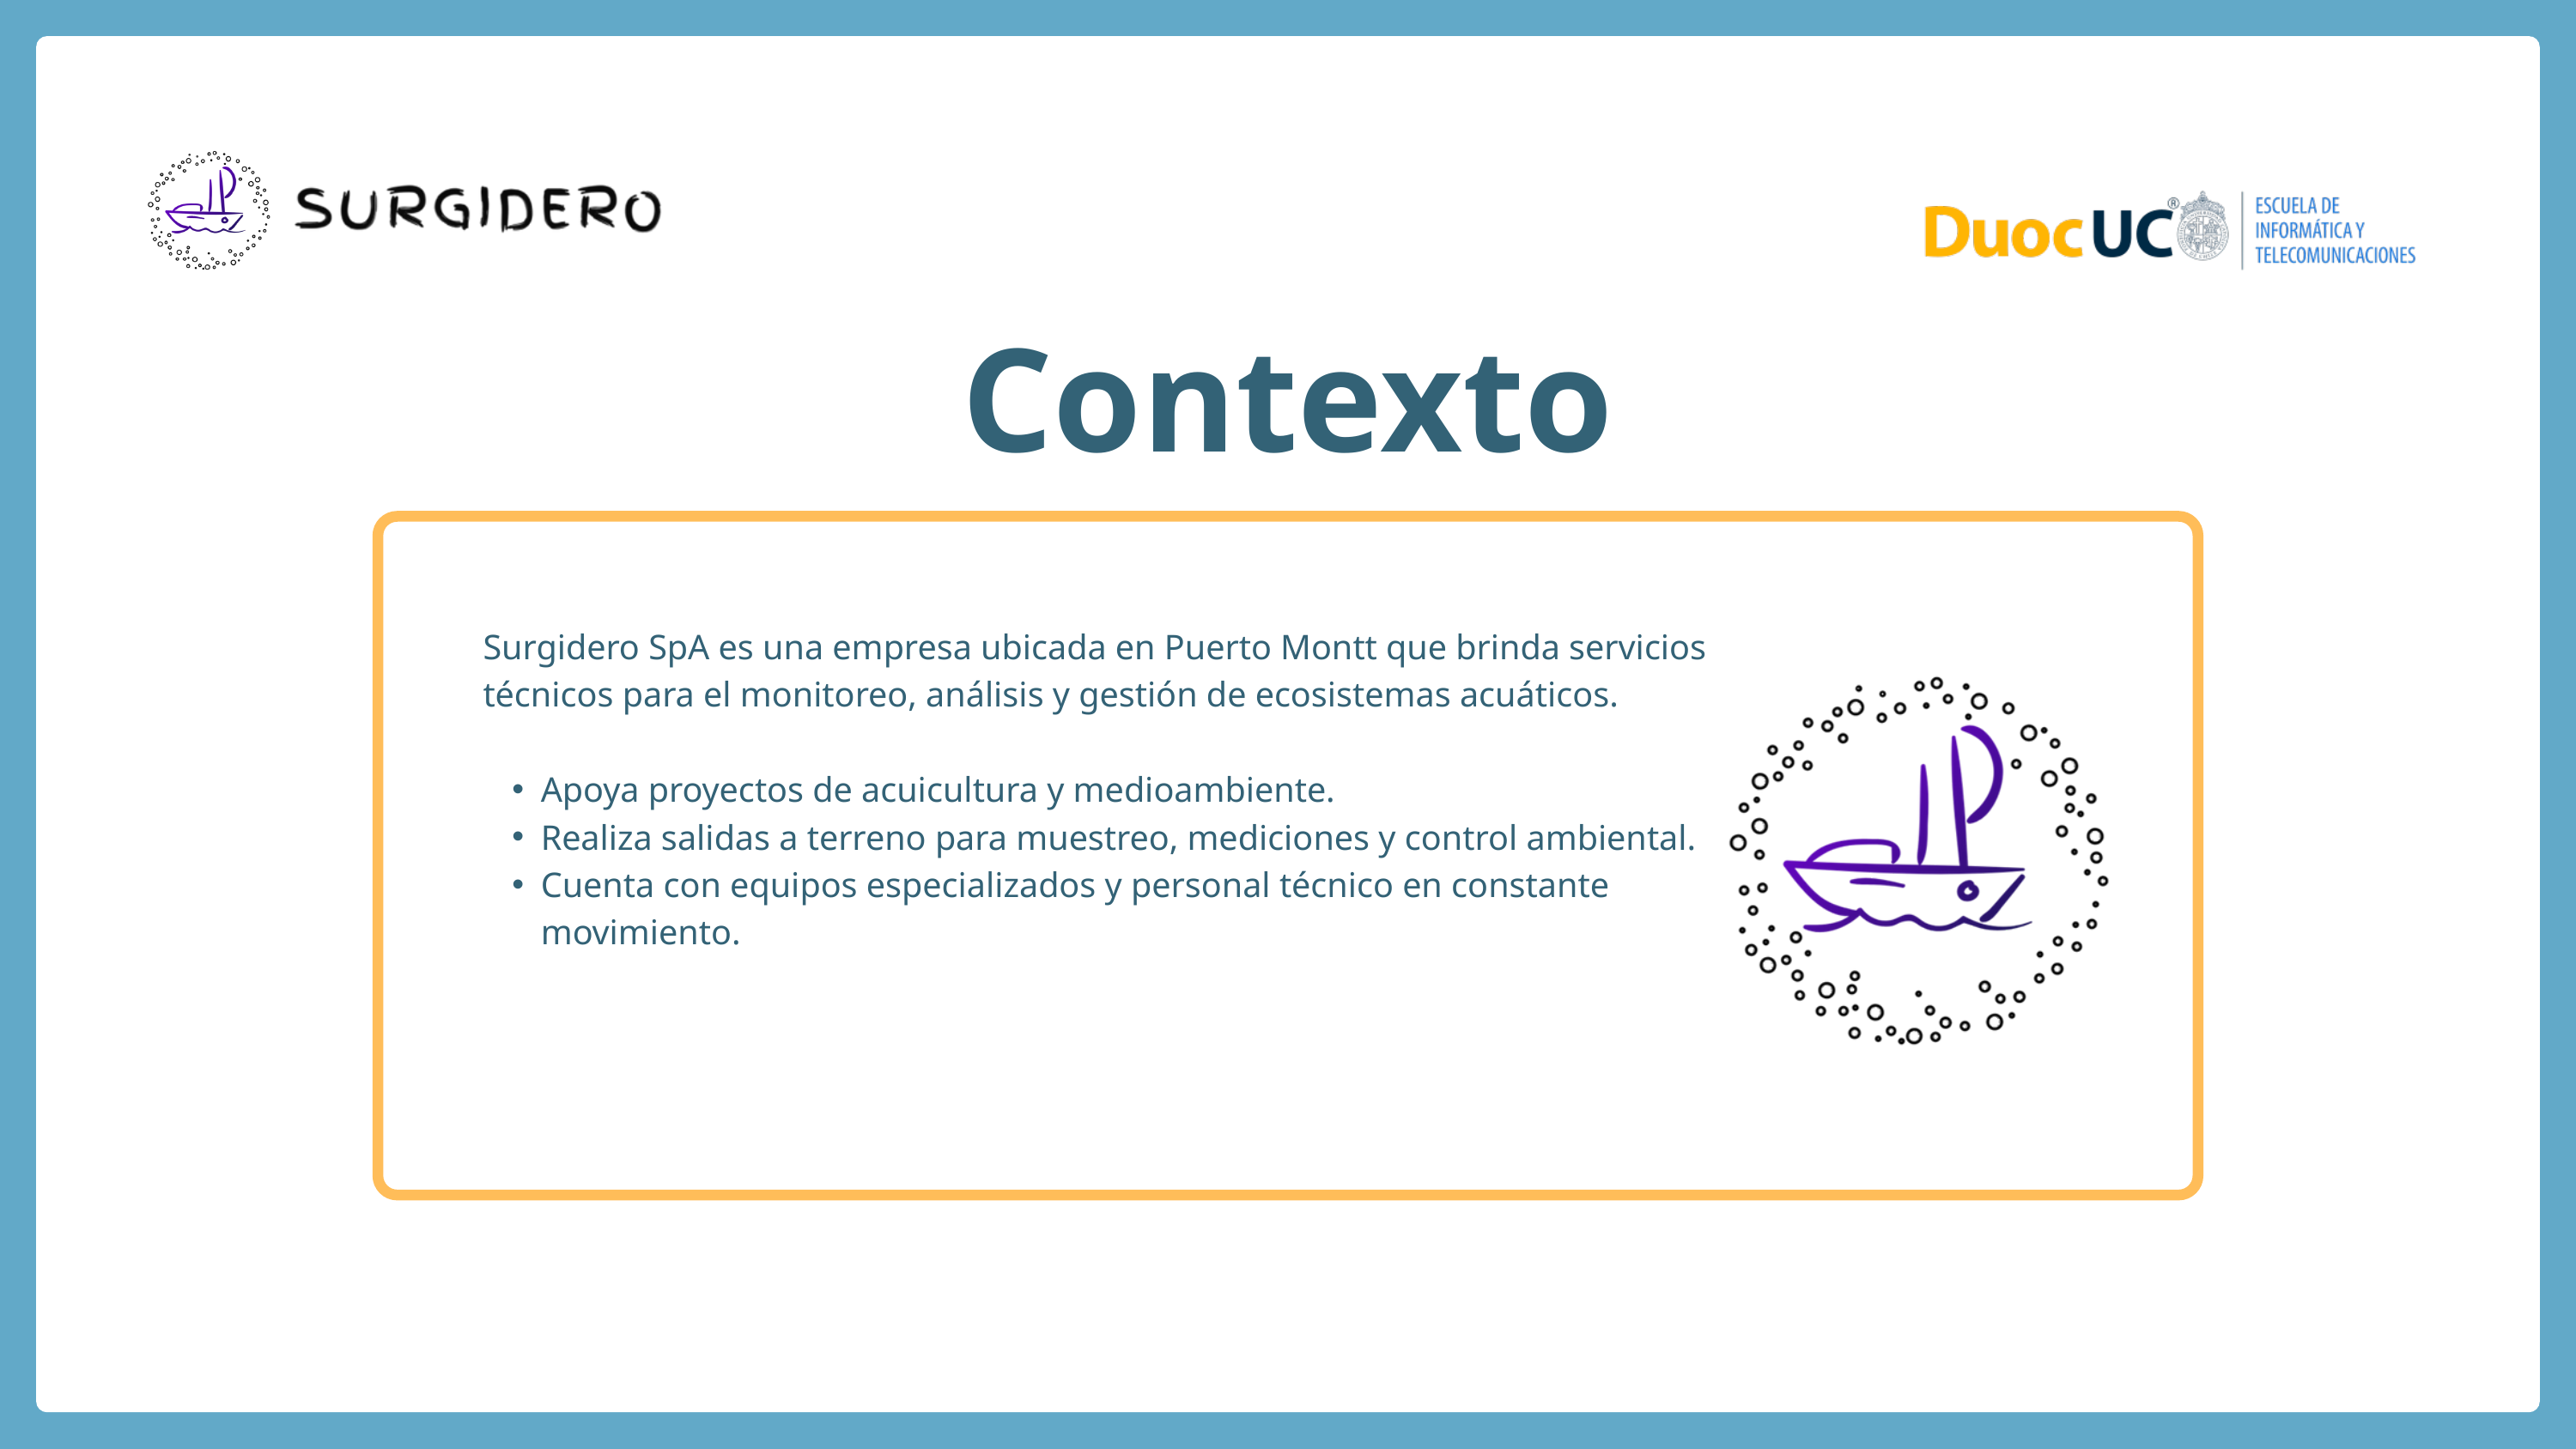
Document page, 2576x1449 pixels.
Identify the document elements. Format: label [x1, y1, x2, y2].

text_box [377, 516, 2199, 1196]
text_box [35, 35, 2540, 1413]
text_box [144, 144, 2432, 316]
